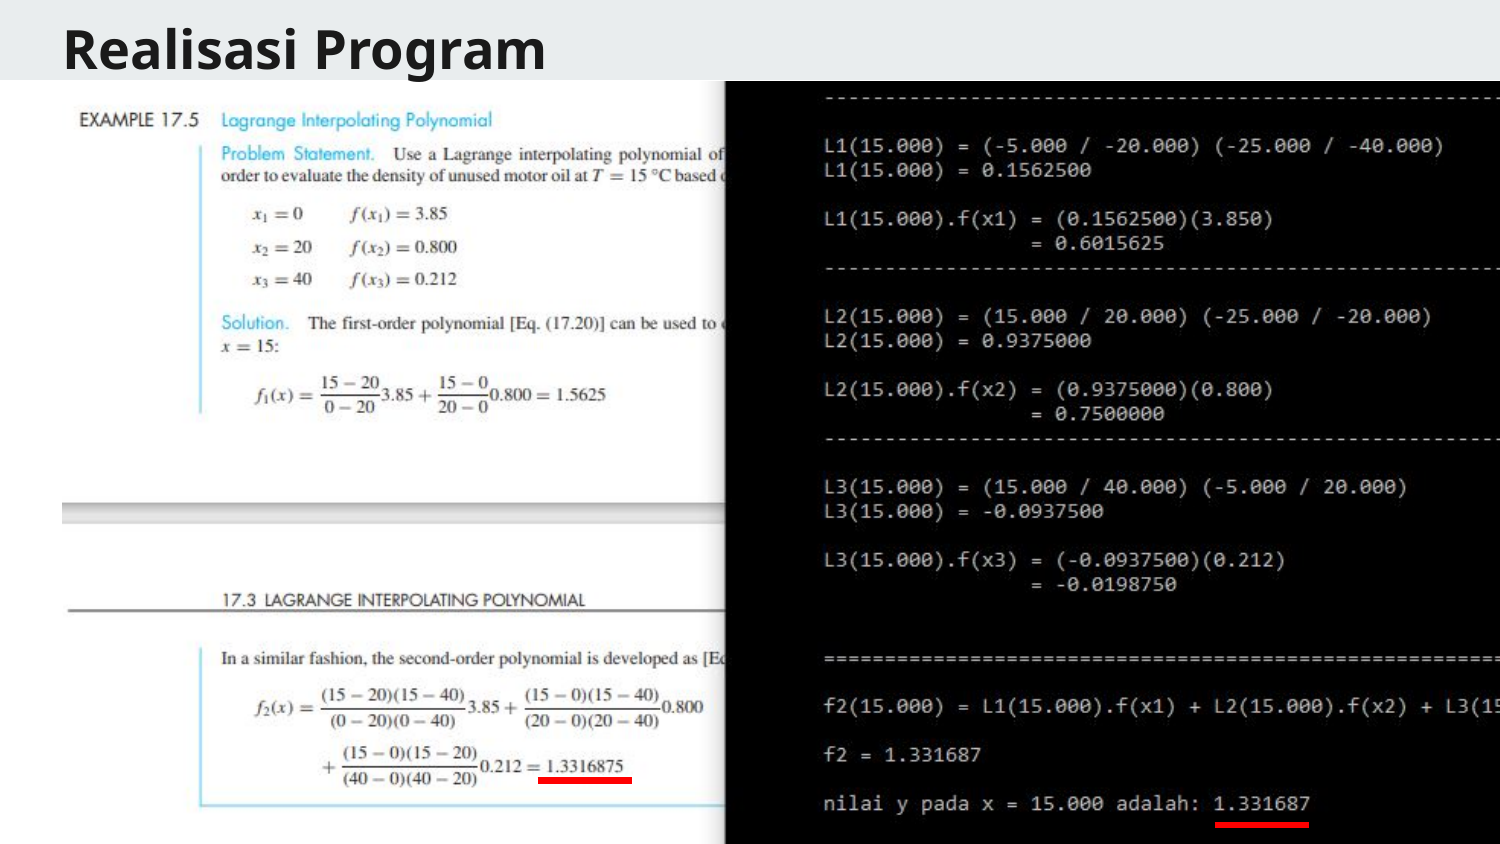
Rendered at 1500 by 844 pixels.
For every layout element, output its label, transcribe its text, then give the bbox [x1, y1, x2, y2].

picture [62, 80, 1500, 844]
title Realisasi Program [48, 0, 1310, 88]
